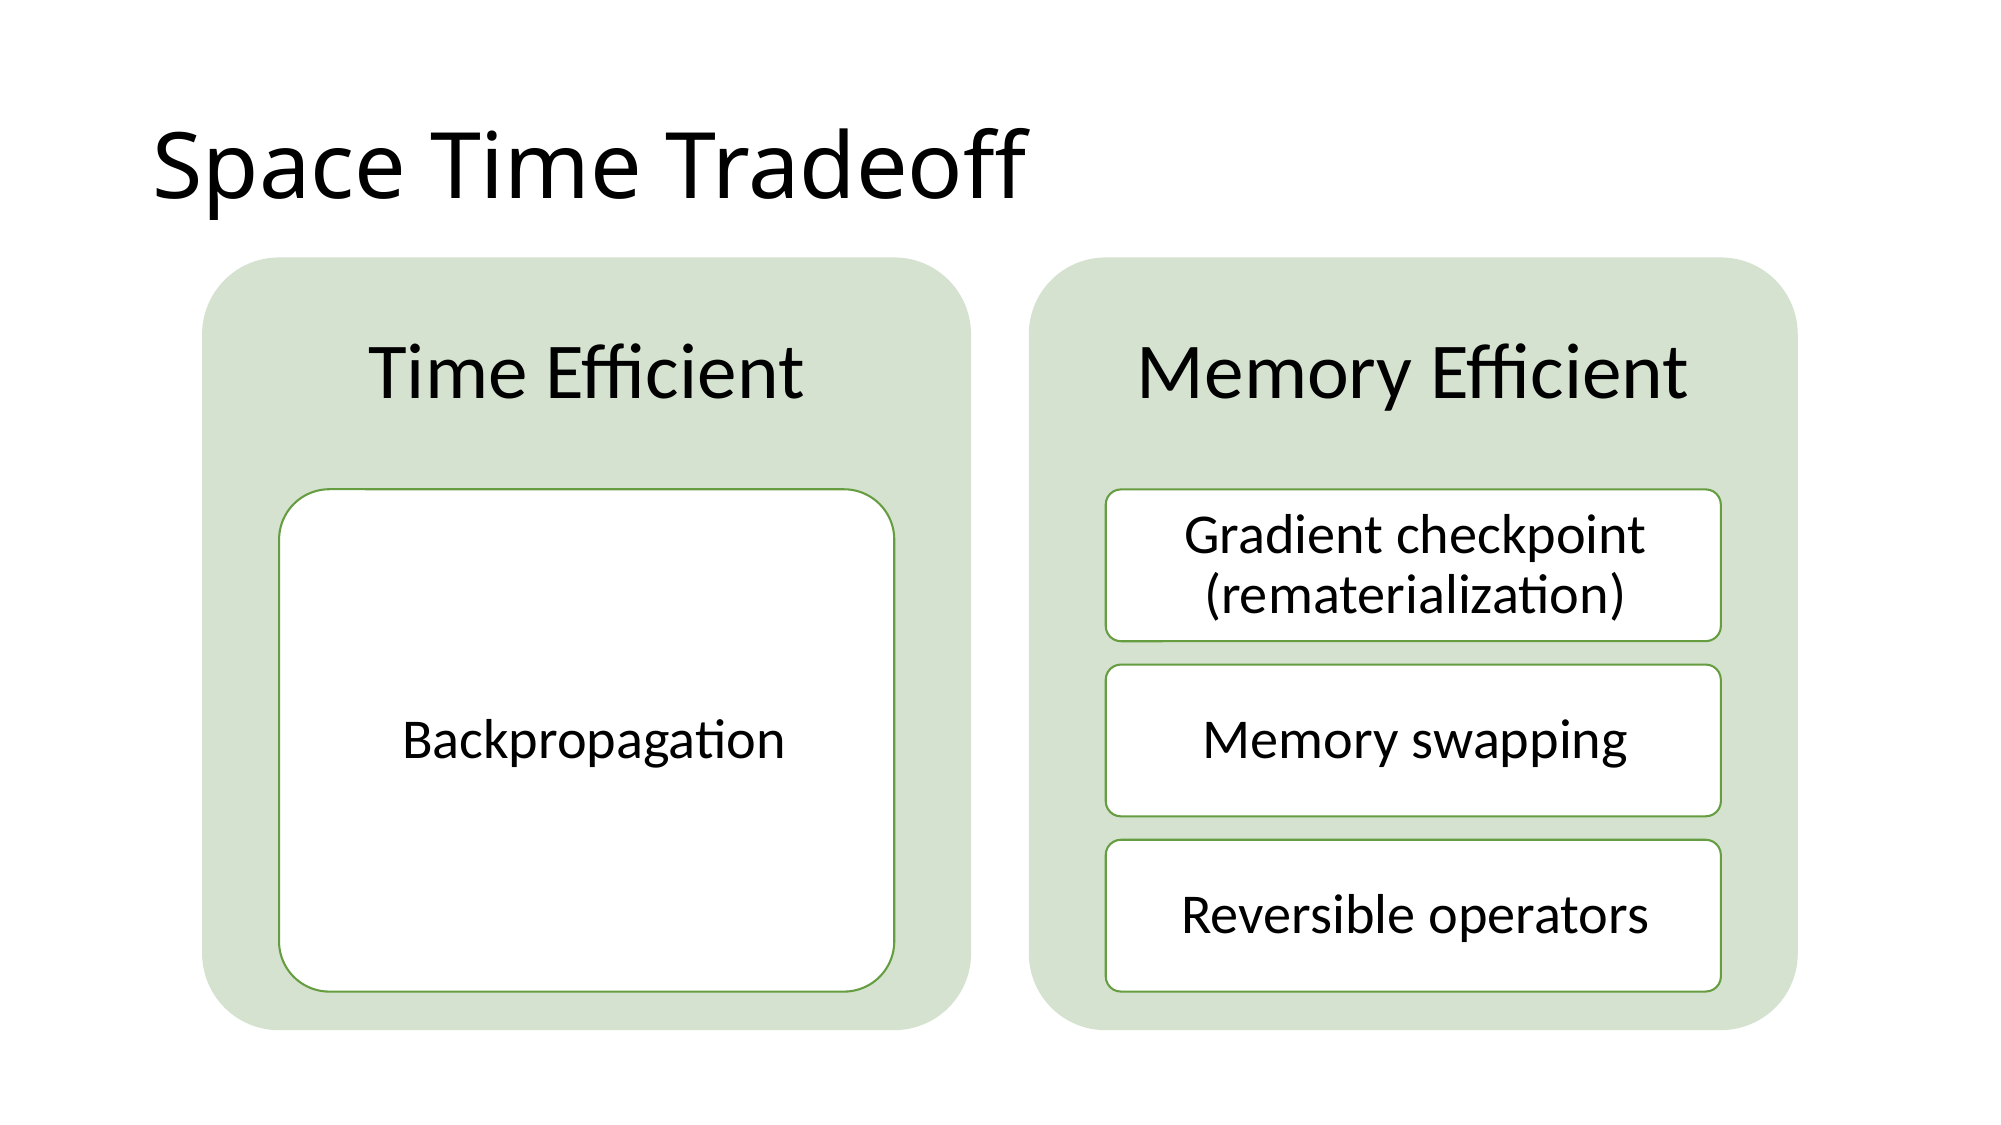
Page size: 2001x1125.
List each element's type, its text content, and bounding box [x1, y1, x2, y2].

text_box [201, 257, 1799, 1031]
title Space Time Tradeoff [137, 59, 1863, 278]
